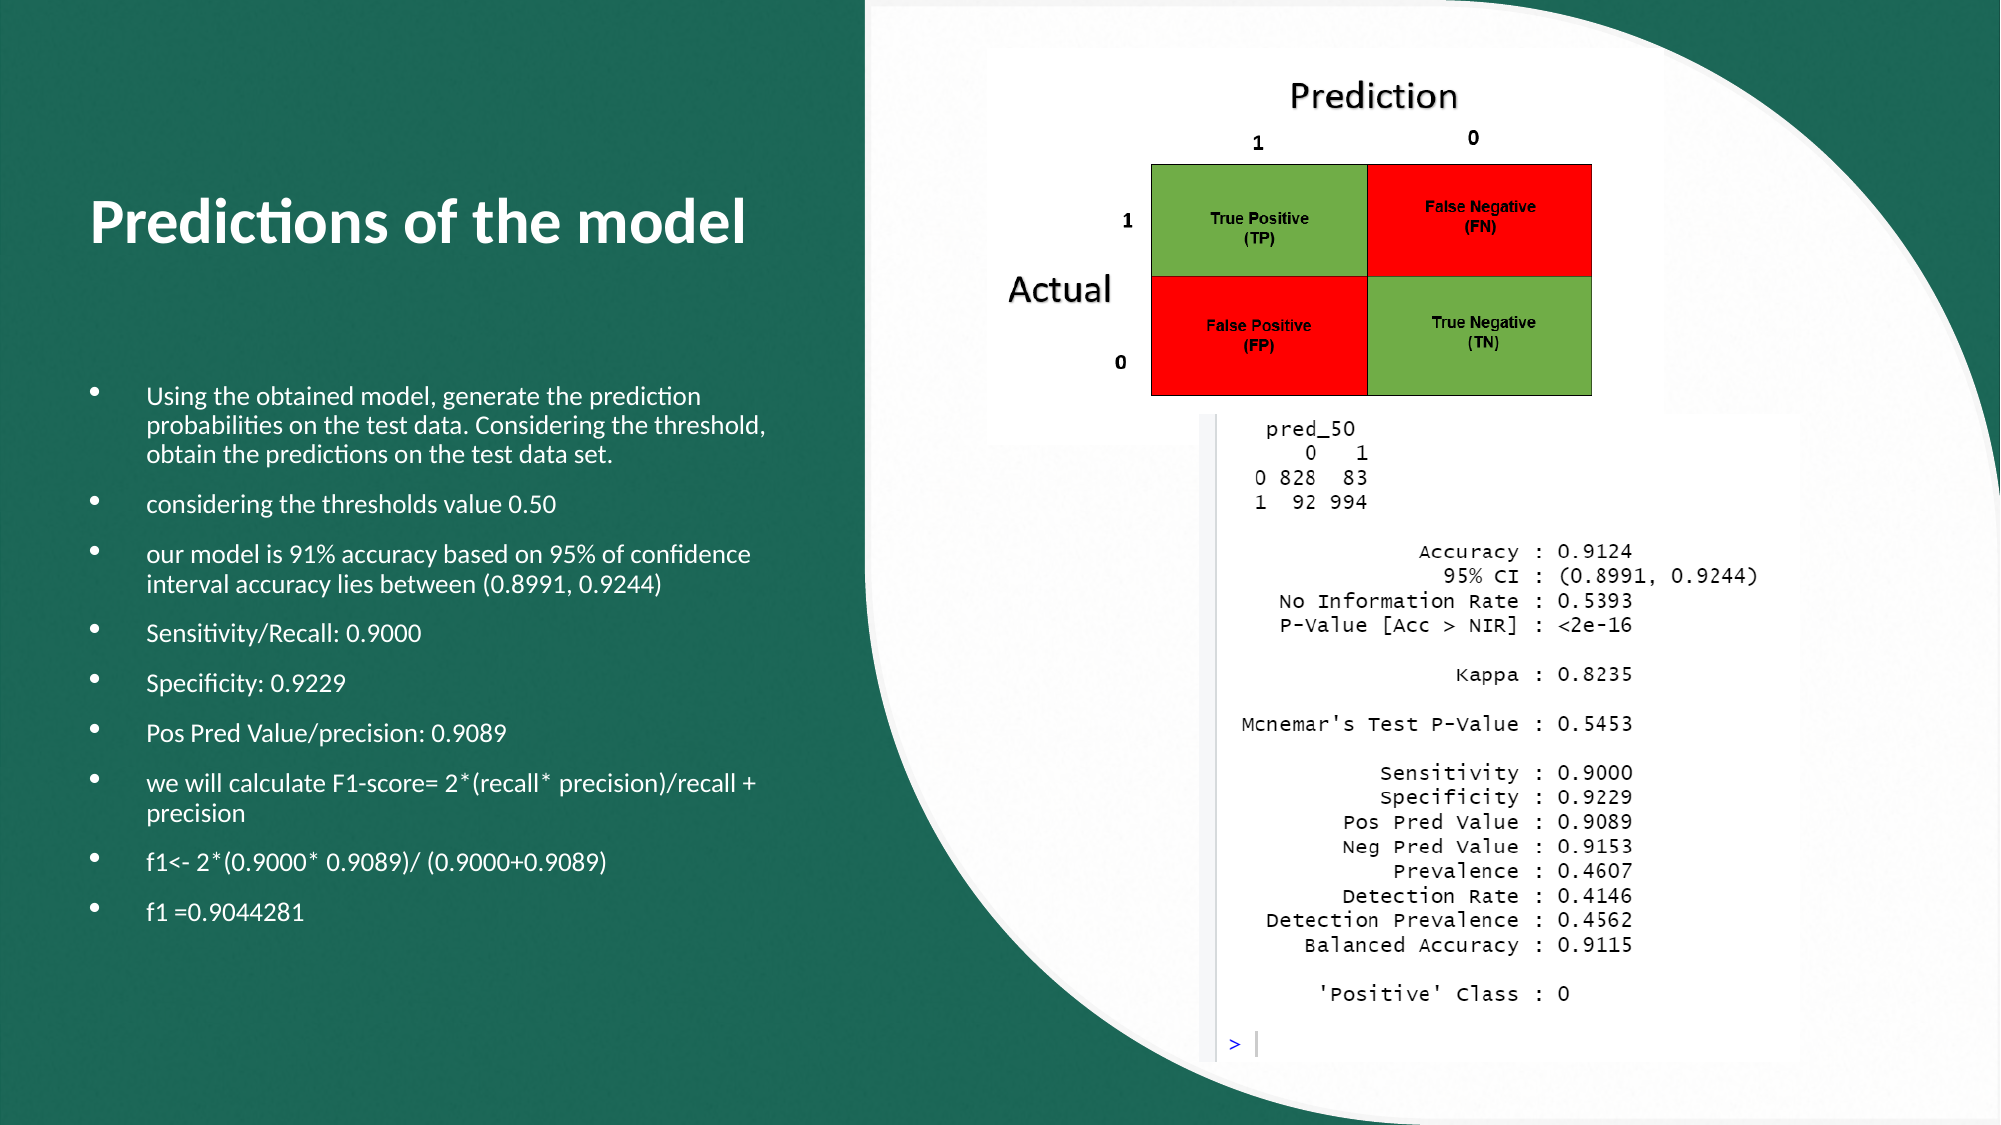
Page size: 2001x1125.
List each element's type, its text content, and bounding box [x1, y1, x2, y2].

list Using the obtained model, generate the prediction probabilities on the test data. Considering the threshold, obtain the predictions on the test data set. considering the thresholds value 0.50 our model is 91% accuracy based on 95% of confidence interval accuracy lies between (0.8991, 0.9244) Sensitivity/Recall: 0.9000 Specificity: 0.9229 Pos Pred Value/precision: 0.9089 we will calculate F1-score= 2*(recall* precision)/recall + precision f1<- 2*(0.9000* 0.9089)/ (0.9000+0.9089) f1 =0.9044281 [75, 375, 814, 1000]
title Predictions of the model [75, 124, 814, 342]
text_box [0, 0, 2000, 1125]
picture [987, 48, 1800, 1062]
